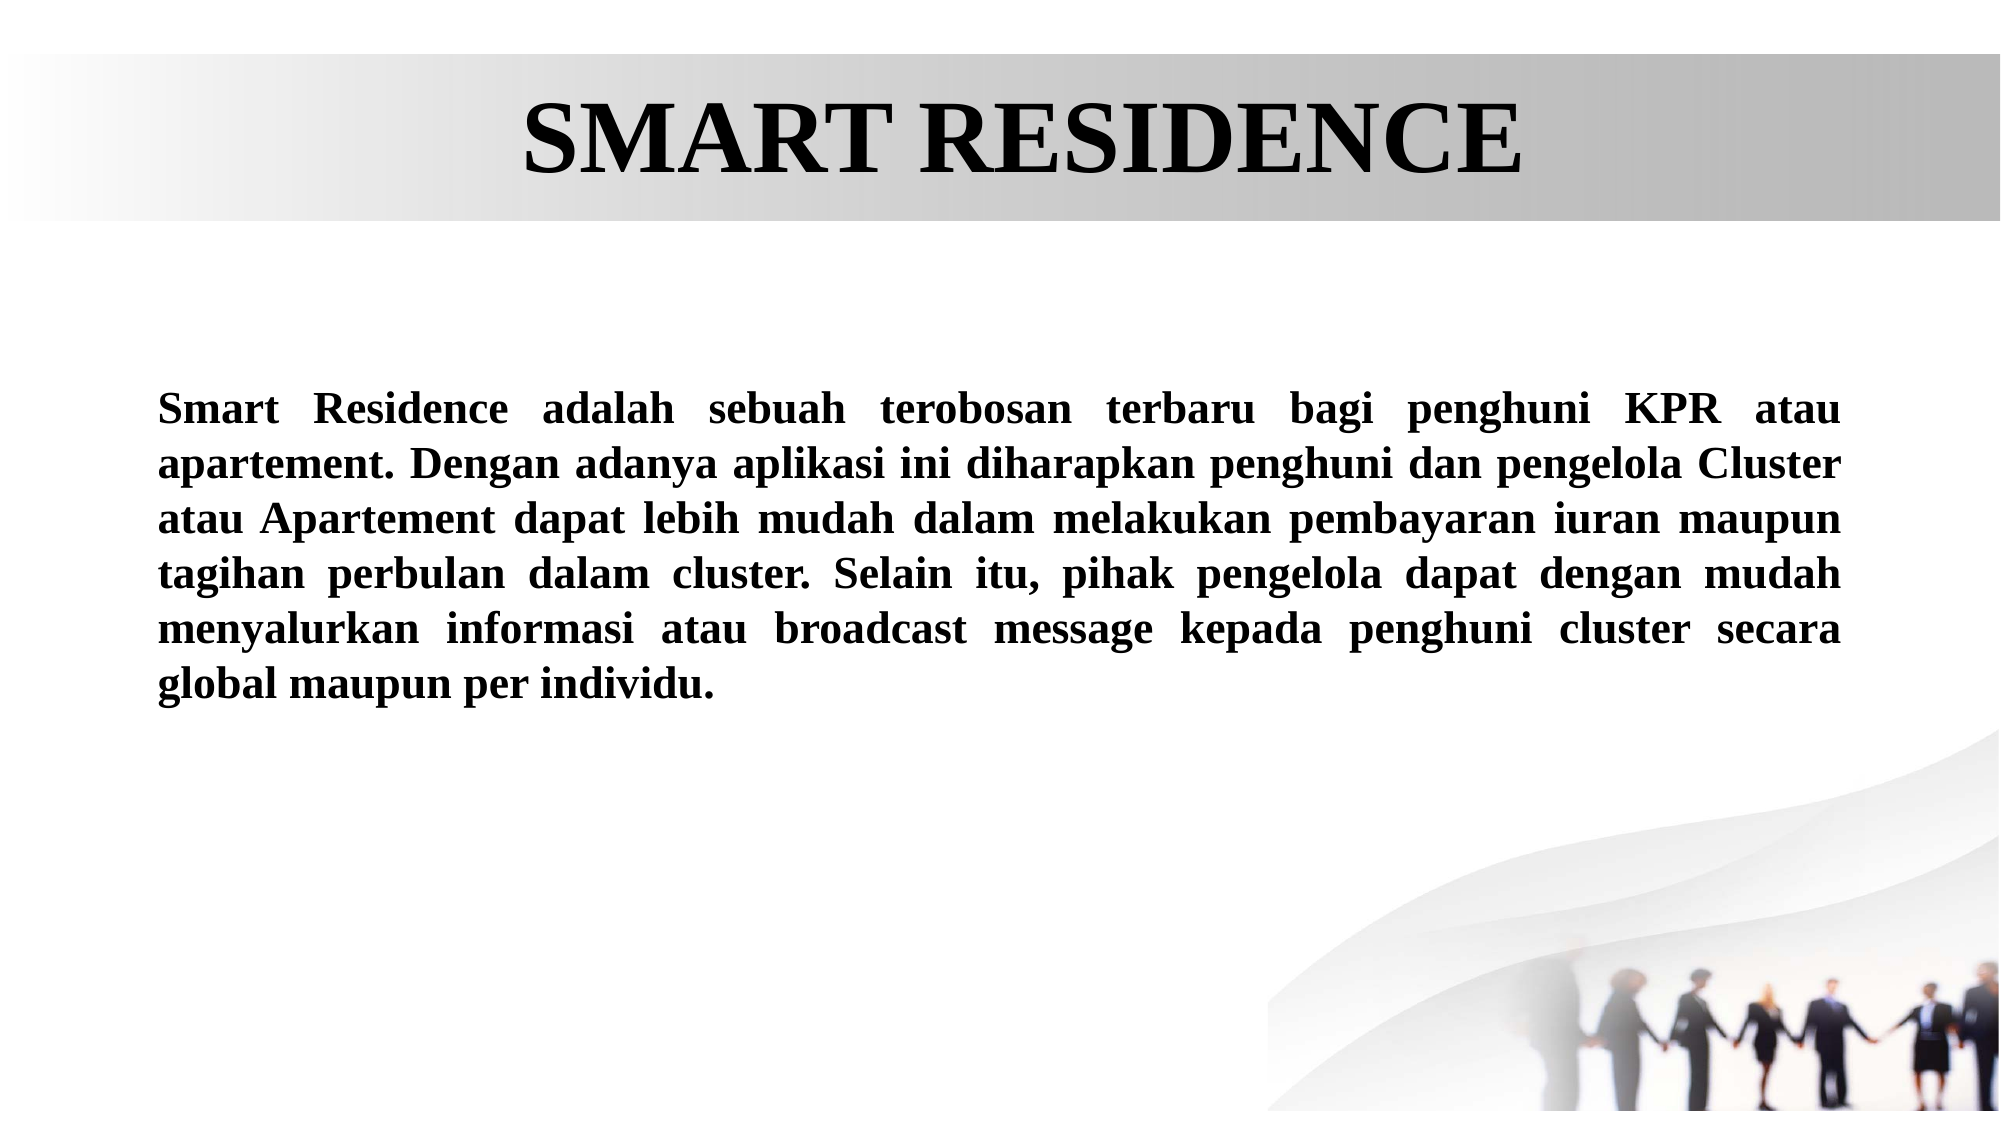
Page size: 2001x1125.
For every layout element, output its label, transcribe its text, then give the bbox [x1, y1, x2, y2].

list Smart Residence adalah sebuah terobosan terbaru bagi penghuni KPR atau apartement. Dengan adanya aplikasi ini diharapkan penghuni dan pengelola Cluster atau Apartement dapat lebih mudah dalam melakukan pembayaran iuran maupun tagihan perbulan dalam cluster. Selain itu, pihak pengelola dapat dengan mudah menyalurkan informasi atau broadcast message kepada penghuni cluster secara global maupun per individu. [142, 306, 1858, 819]
picture [1267, 728, 1999, 1111]
title SMART RESIDENCE [142, 22, 1906, 201]
